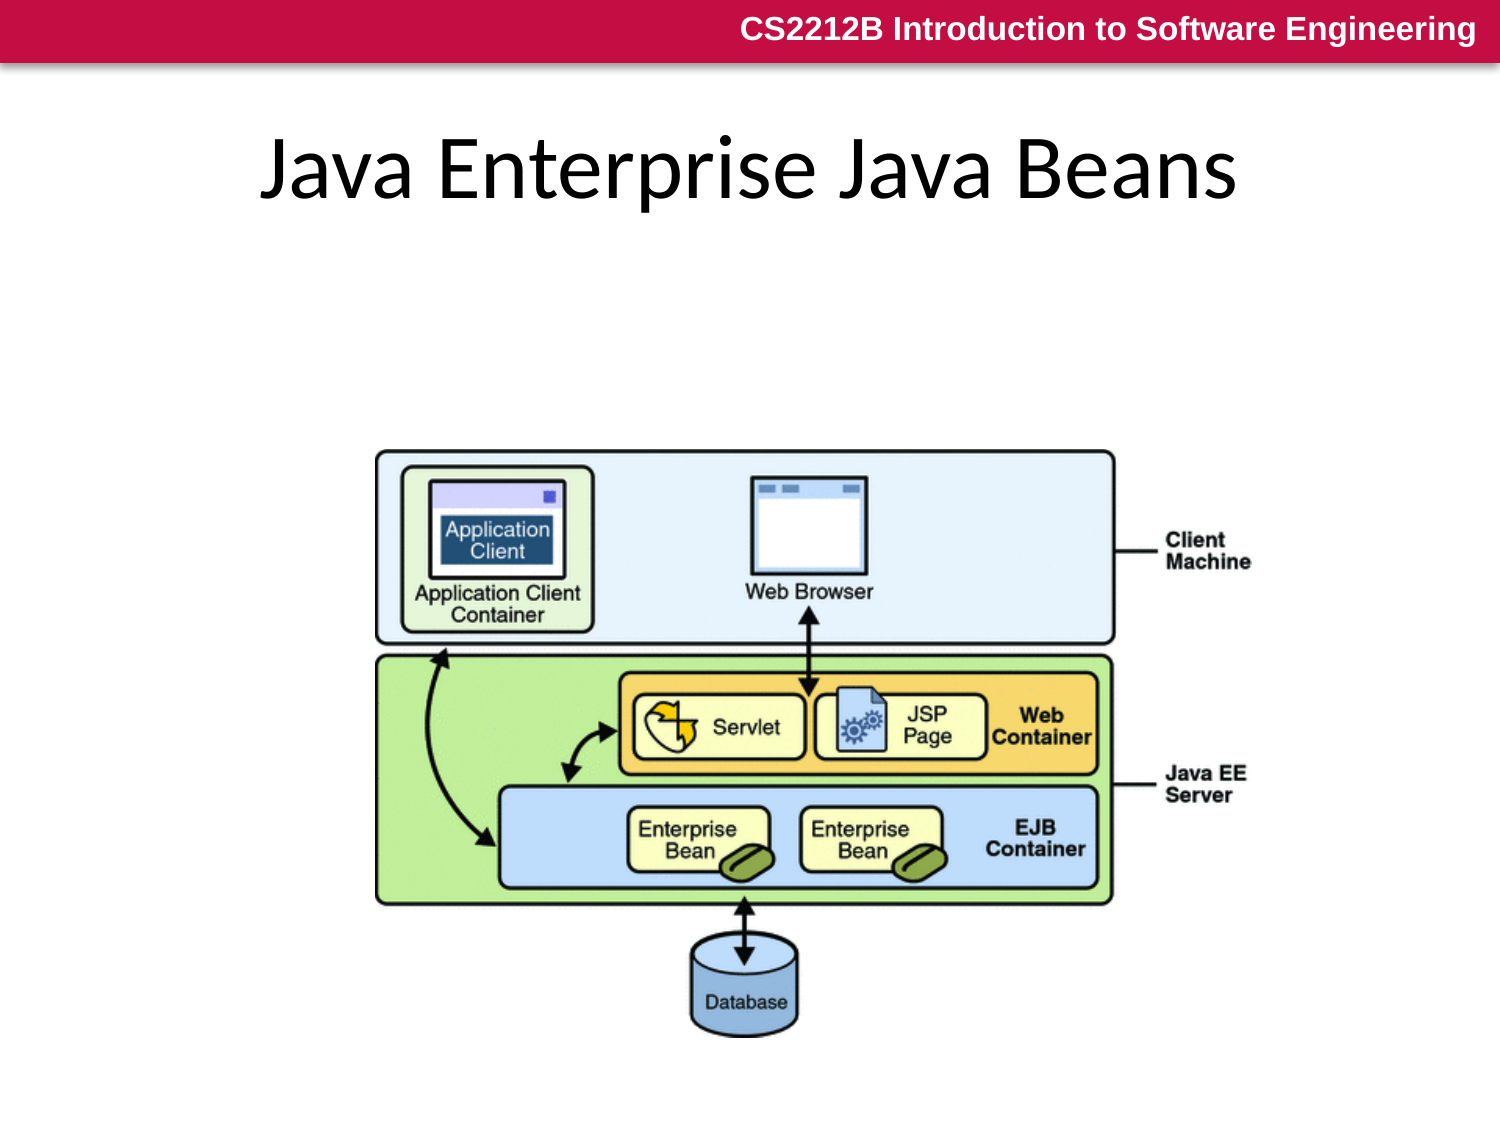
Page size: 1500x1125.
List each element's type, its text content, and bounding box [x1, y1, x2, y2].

title Java Enterprise Java Beans [112, 99, 1388, 288]
picture [0, 0, 1500, 63]
picture [374, 449, 1252, 1038]
